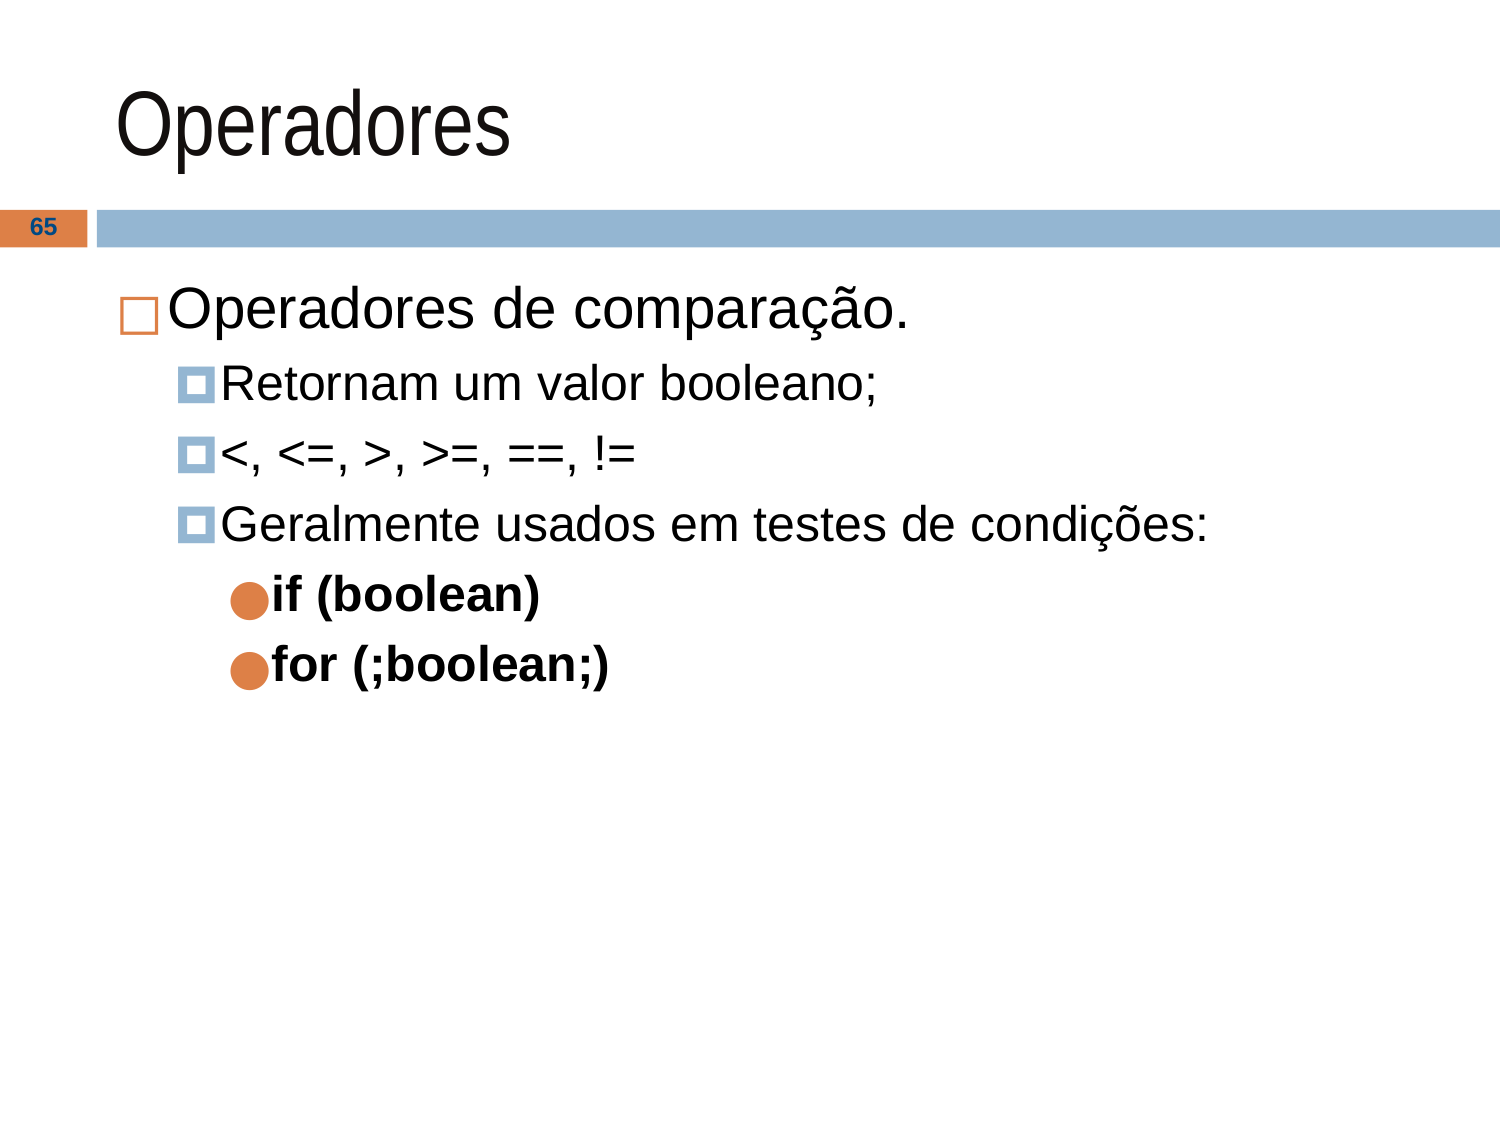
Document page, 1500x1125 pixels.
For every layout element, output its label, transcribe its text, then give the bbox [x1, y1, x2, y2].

title Operadores [100, 37, 1438, 200]
list Operadores de comparação. Retornam um valor booleano; <, <=, >, >=, ==, != Geralmente usados em testes de condições: if (boolean) for (;boolean;) [100, 262, 1438, 1000]
text_box ‹#› [0, 208, 88, 249]
